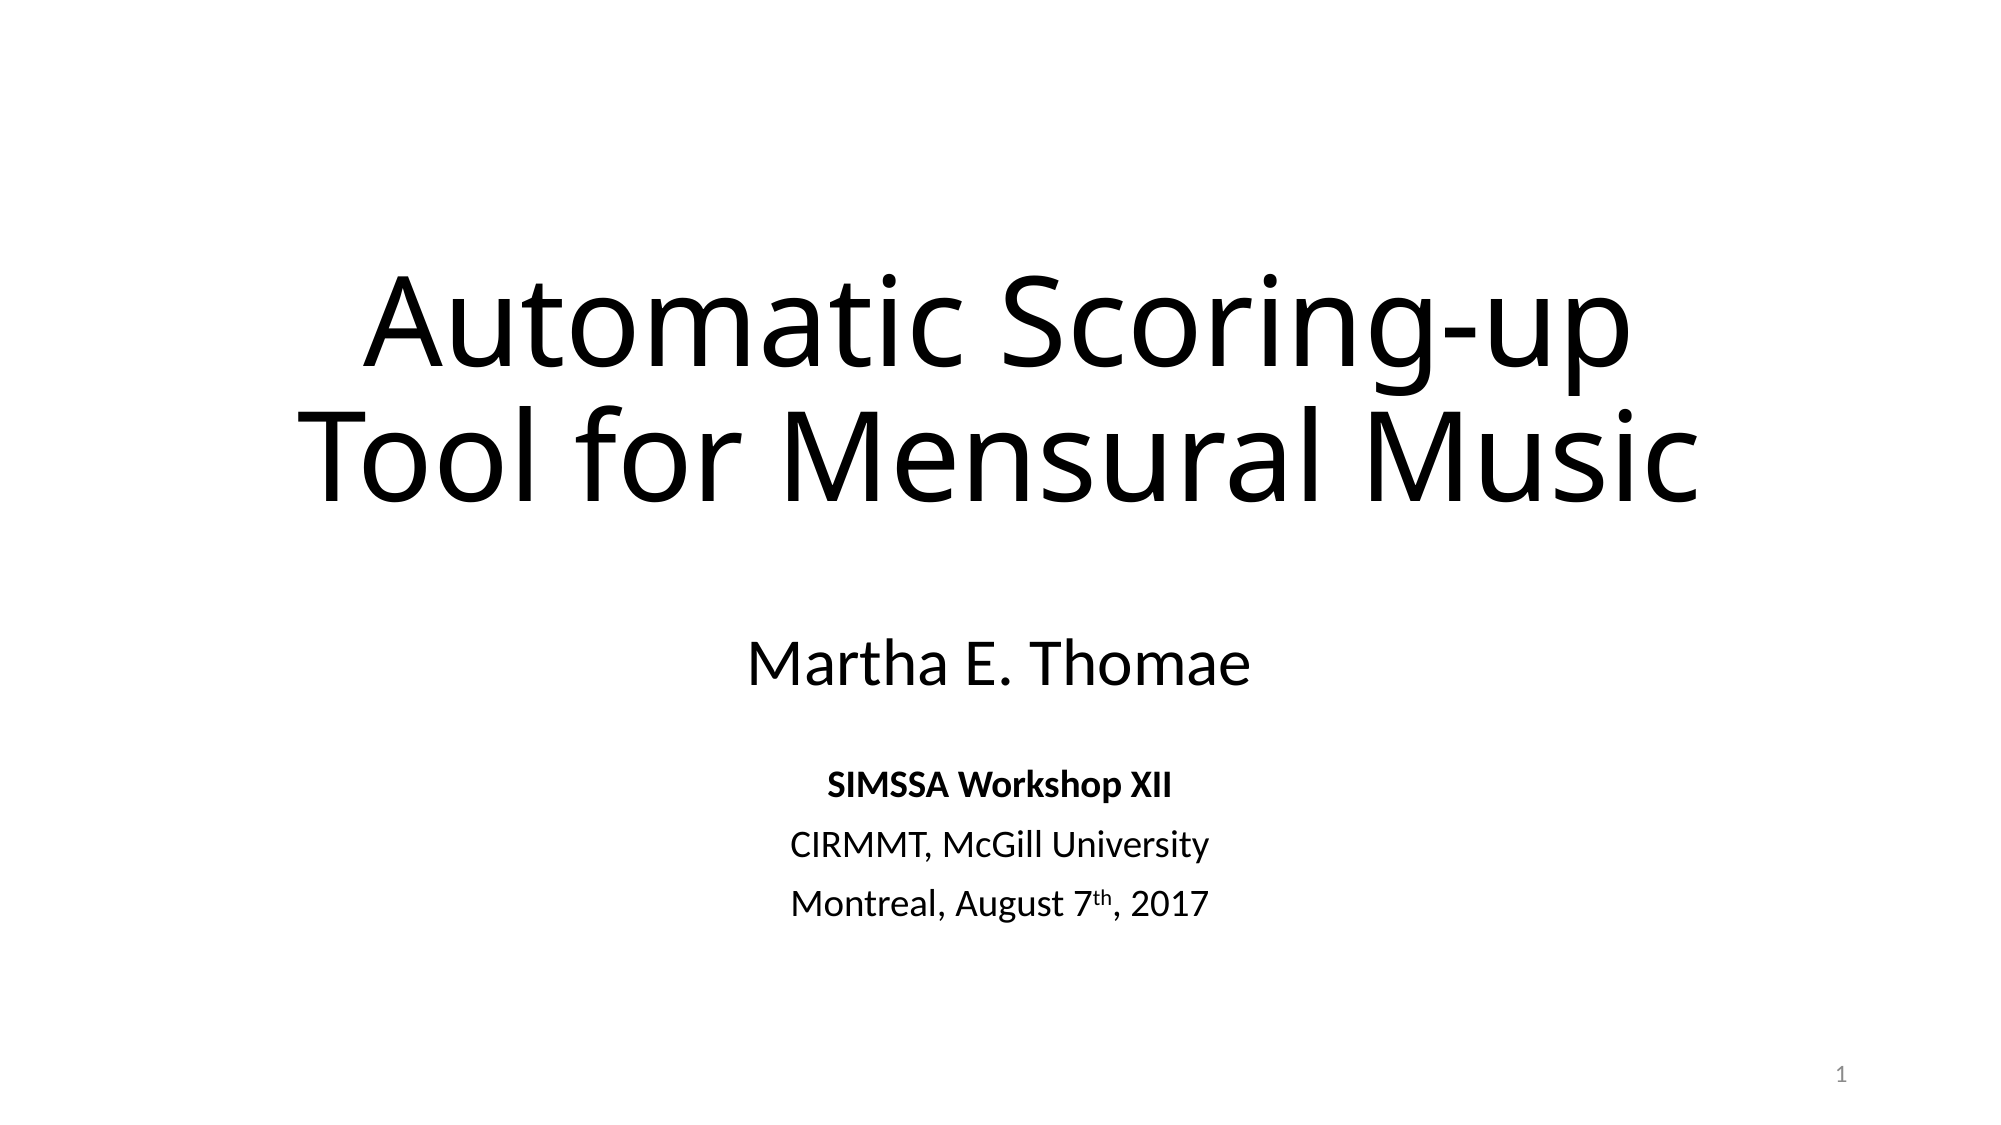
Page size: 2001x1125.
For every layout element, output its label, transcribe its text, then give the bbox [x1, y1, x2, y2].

title Automatic Scoring-up Tool for Mensural Music [249, 184, 1750, 536]
slide_number 1 [1412, 1042, 1863, 1103]
subtitle Martha E. Thomae SIMSSA Workshop XII CIRMMT, McGill University Montreal, August 7th, 2017 [249, 619, 1750, 934]
